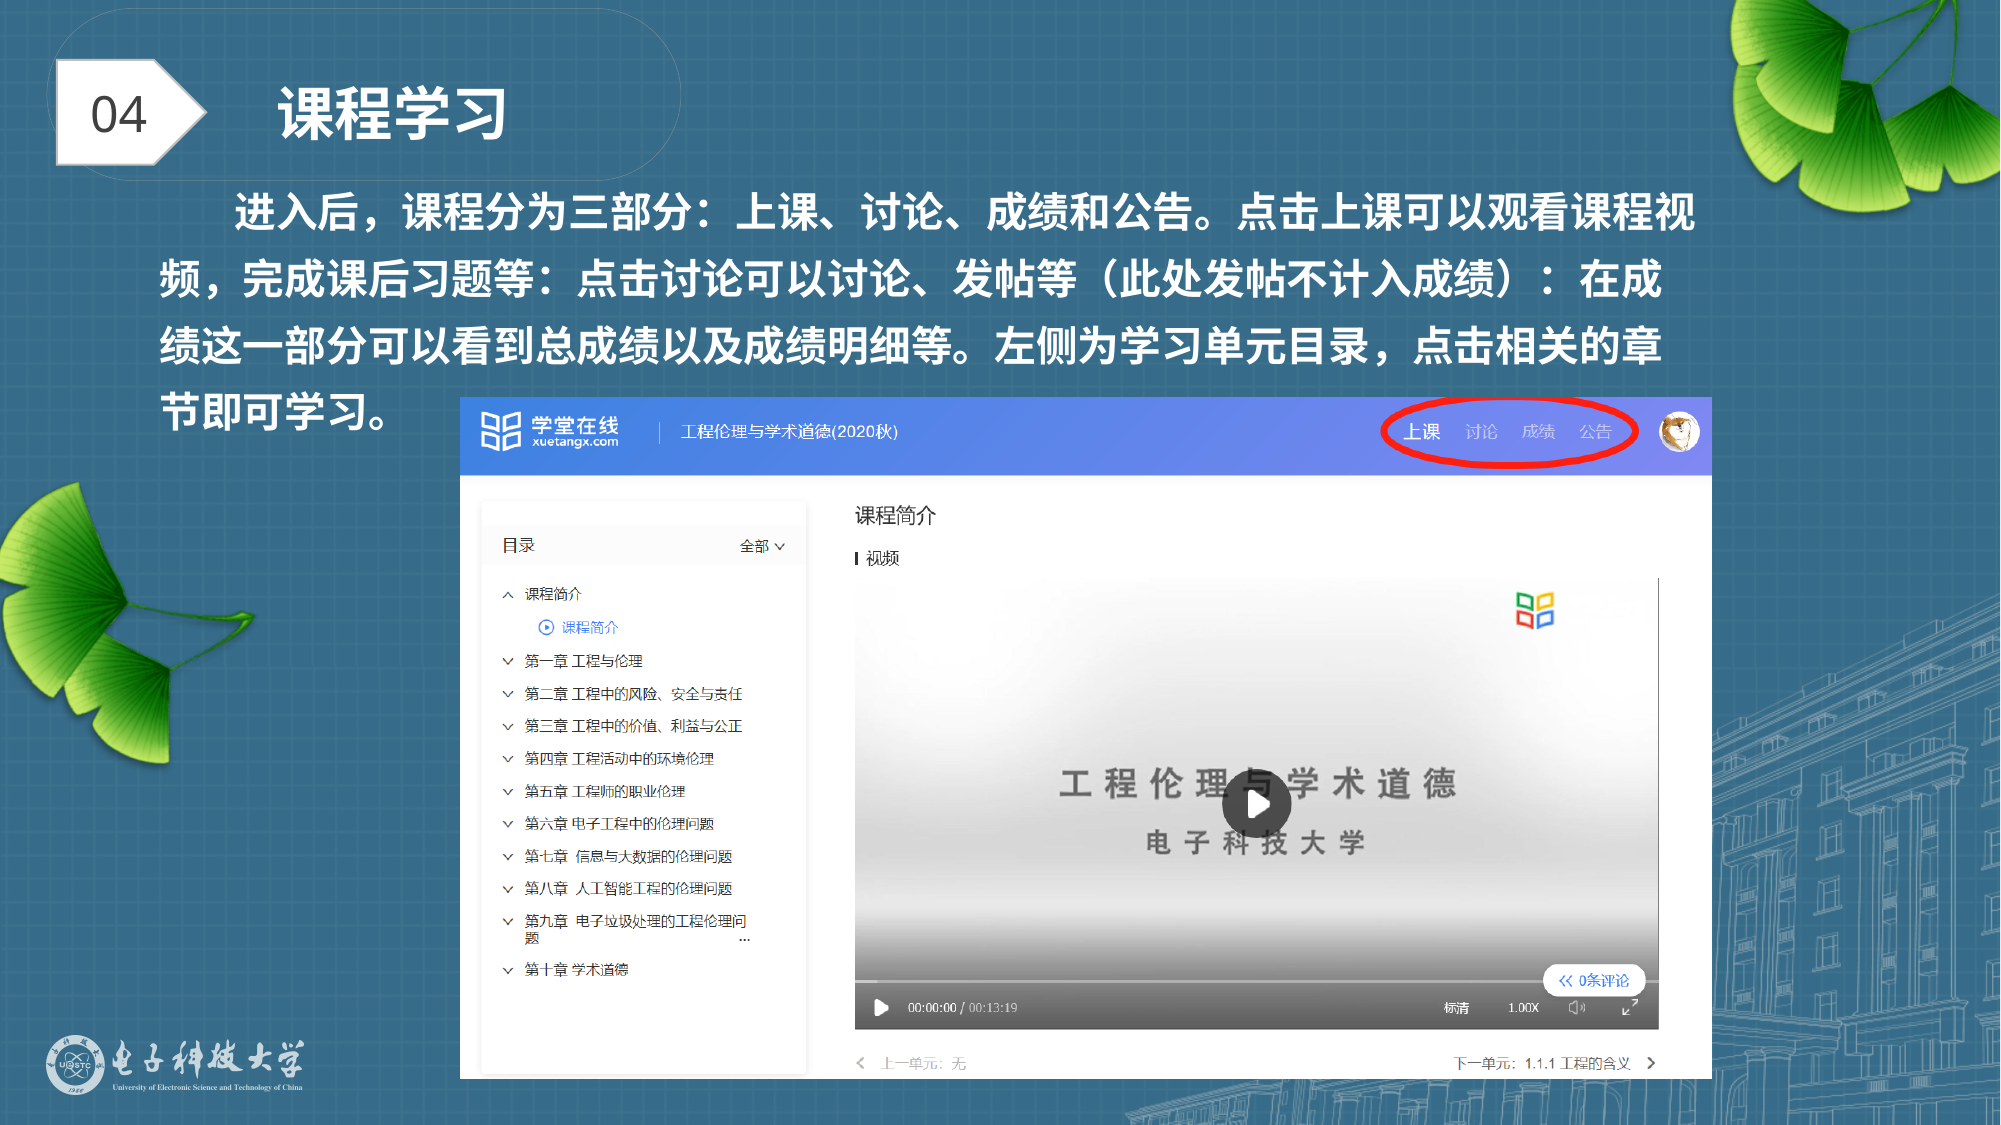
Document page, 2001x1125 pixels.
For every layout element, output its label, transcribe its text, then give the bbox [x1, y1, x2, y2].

text_box 进入后，课程分为三部分：上课、讨论、成绩和公告。点击上课可以观看课程视频，完成课后习题等：点击讨论可以讨论、发帖等（此处发帖不计入成绩）：在成绩这一部分可以看到总成绩以及成绩明细等。左侧为学习单元目录，点击相关的章节即可学习。 [144, 162, 1712, 444]
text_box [46, 8, 681, 181]
picture [0, 0, 2001, 1125]
